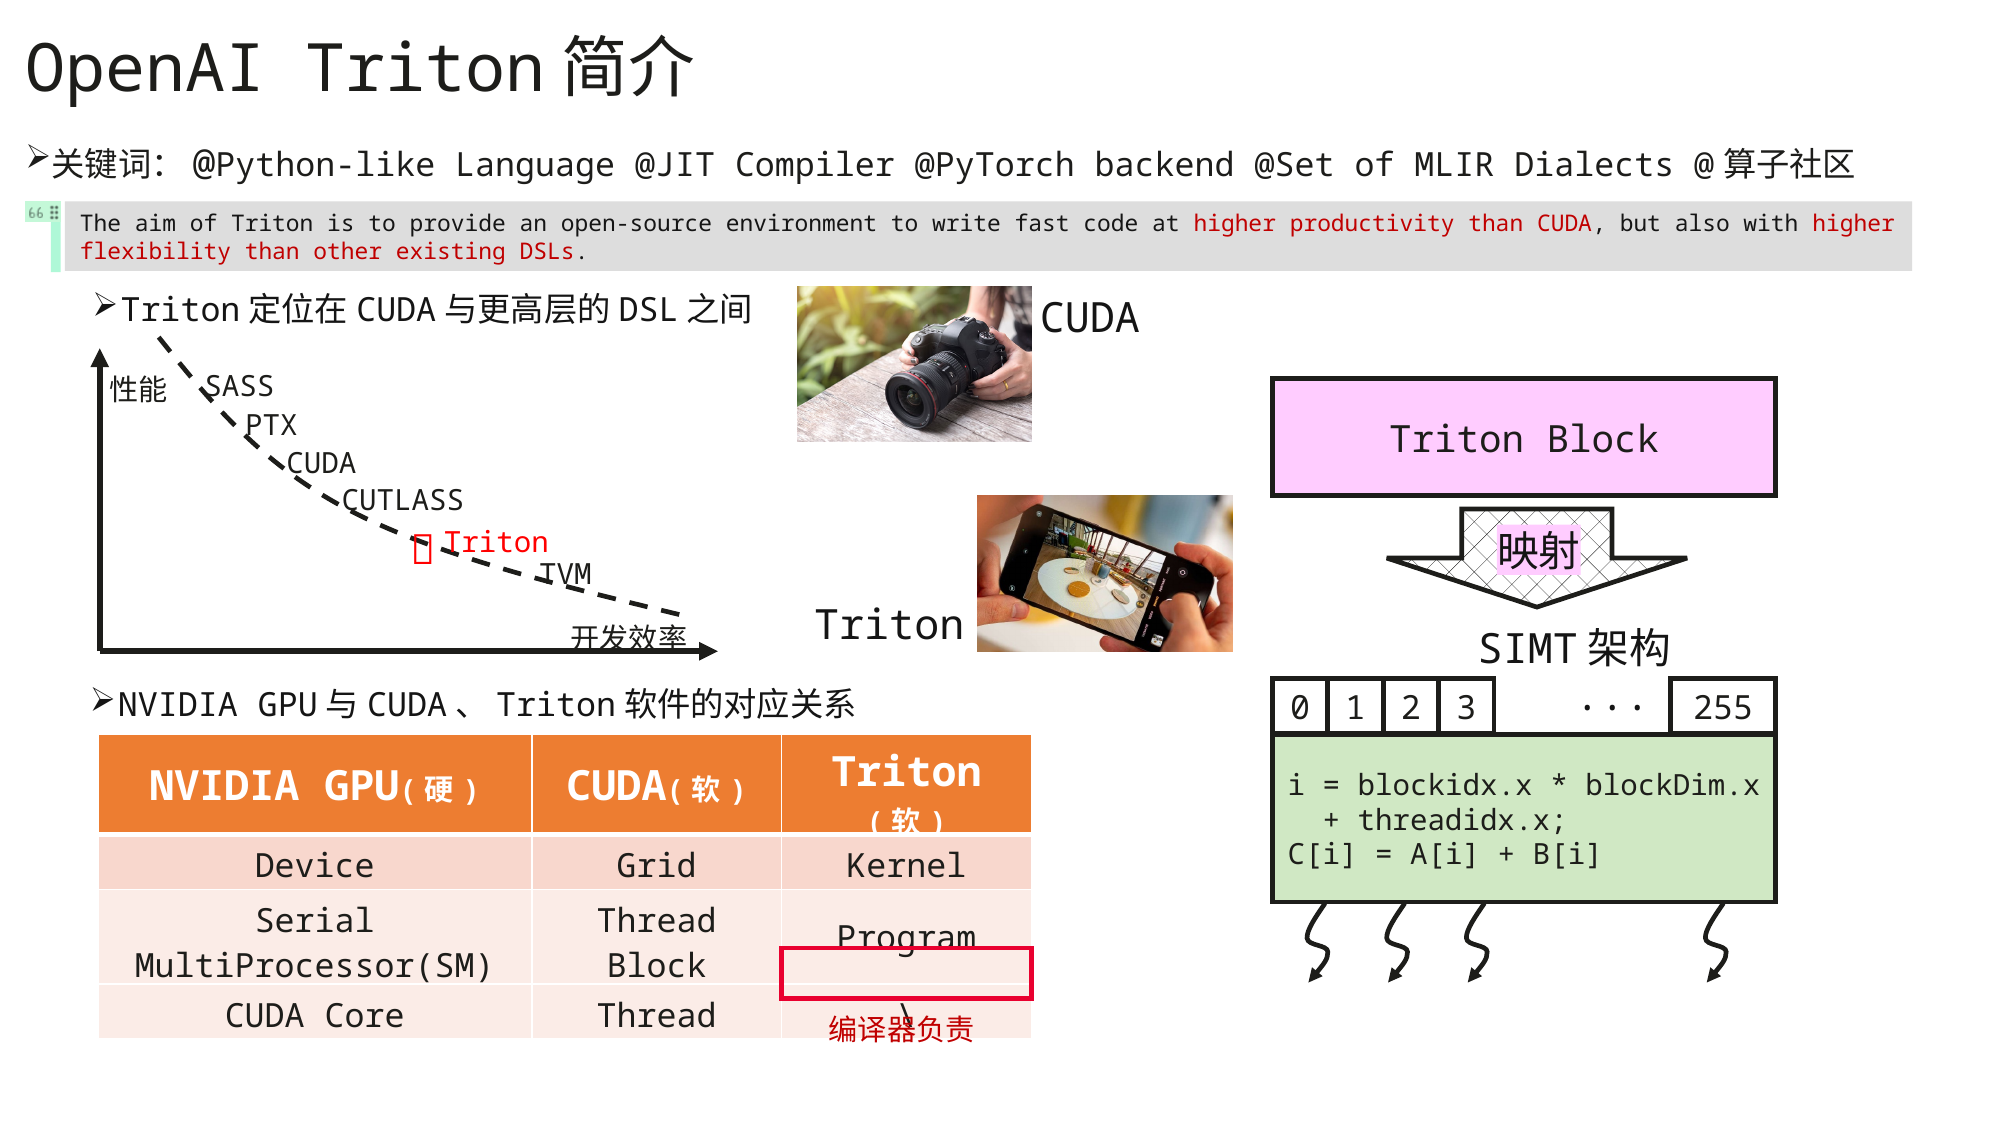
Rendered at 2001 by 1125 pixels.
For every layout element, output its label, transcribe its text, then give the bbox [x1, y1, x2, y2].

text_box Triton定位在CUDA与更高层的DSL之间 [77, 280, 768, 336]
table_cell Grid [533, 837, 781, 889]
text_box [781, 947, 1033, 1000]
table_header CUDA(软) [533, 735, 781, 832]
table_header NVIDIA GPU(硬) [99, 735, 531, 832]
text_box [1272, 378, 1776, 983]
table_cell Serial MultiProcessor(SM) [99, 890, 531, 983]
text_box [25, 201, 61, 273]
table_cell \ [782, 1000, 1031, 1038]
table_cell Thread Block [533, 890, 781, 983]
table_header Triton(软) [782, 735, 1031, 832]
table_cell Program [782, 890, 1031, 947]
text_box The aim of Triton is to provide an open-source environment to write fast code at higher productivity than CUDA, but also with higher flexibility than other existing DSLs. [64, 201, 1913, 271]
table_cell CUDA Core [99, 985, 531, 1038]
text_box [797, 283, 1233, 657]
text_box 编译器负责 [813, 1003, 990, 1054]
table_cell Kernel [782, 837, 1031, 889]
list 关键词：@Python-like Language @JIT Compiler @PyTorch backend @Set of MLIR Dialects @算子社区 [25, 129, 1975, 308]
table_cell Device [99, 837, 531, 889]
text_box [88, 337, 718, 664]
text_box NVIDIA GPU与CUDA、Triton软件的对应关系 [74, 675, 872, 731]
subtitle OpenAI Triton简介 [25, 24, 1975, 115]
table_cell Thread [533, 985, 781, 1038]
